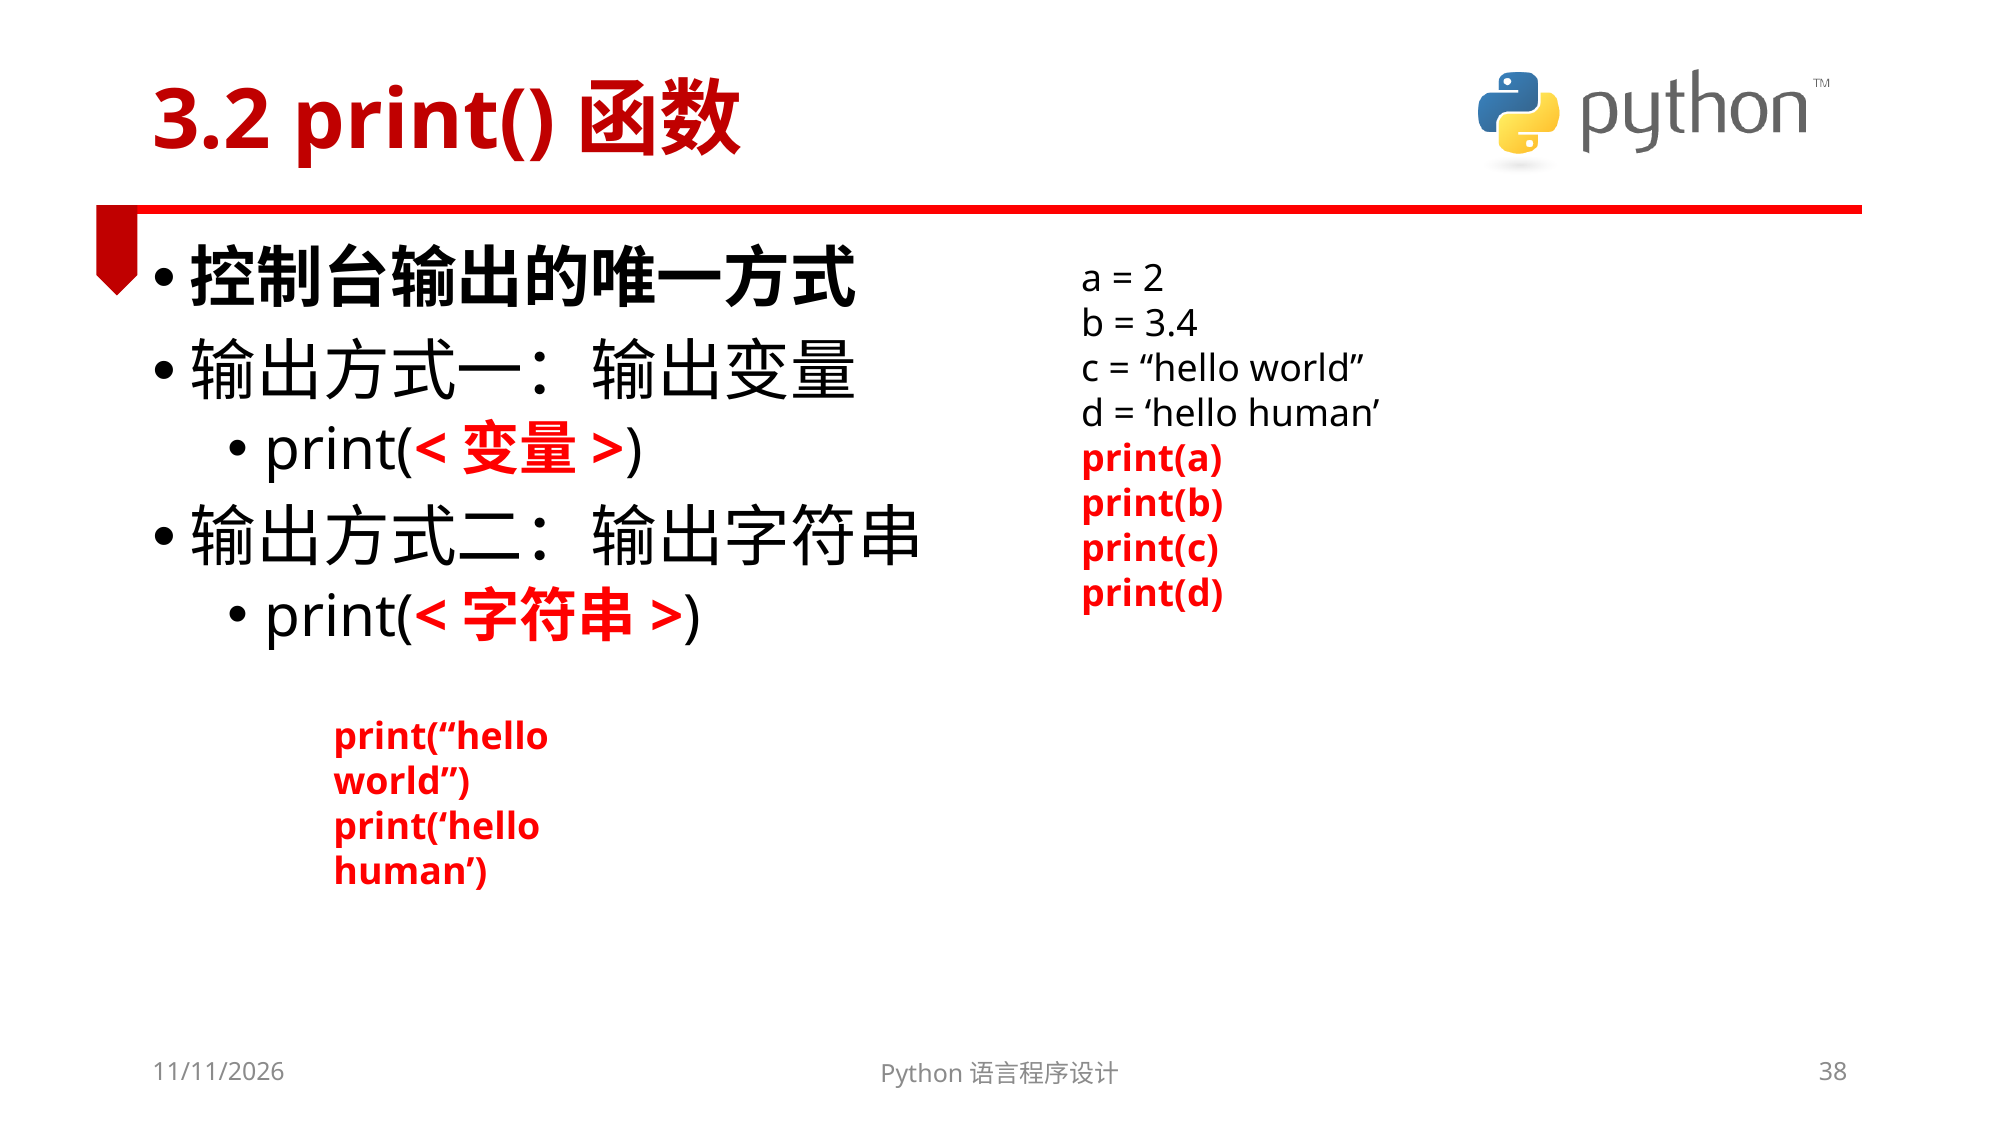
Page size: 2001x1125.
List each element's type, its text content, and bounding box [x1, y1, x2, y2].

picture [1419, 47, 1863, 197]
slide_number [137, 1042, 588, 1103]
slide_number 38 [1412, 1042, 1863, 1103]
text_box print(“hello world”) print(‘hello human’) [318, 704, 677, 900]
footer Python语言程序设计 [662, 1042, 1338, 1103]
text_box a = 2 b = 3.4 c = “hello world” d = ‘hello human’ print(a) print(b) print(c) print(d) [1066, 246, 1425, 622]
title 3.2 print()函数 [137, 53, 1436, 191]
list 控制台输出的唯一方式 输出方式一：输出变量 print(<变量>) 输出方式二：输出字符串 print(<字符串>) [137, 236, 1863, 1014]
